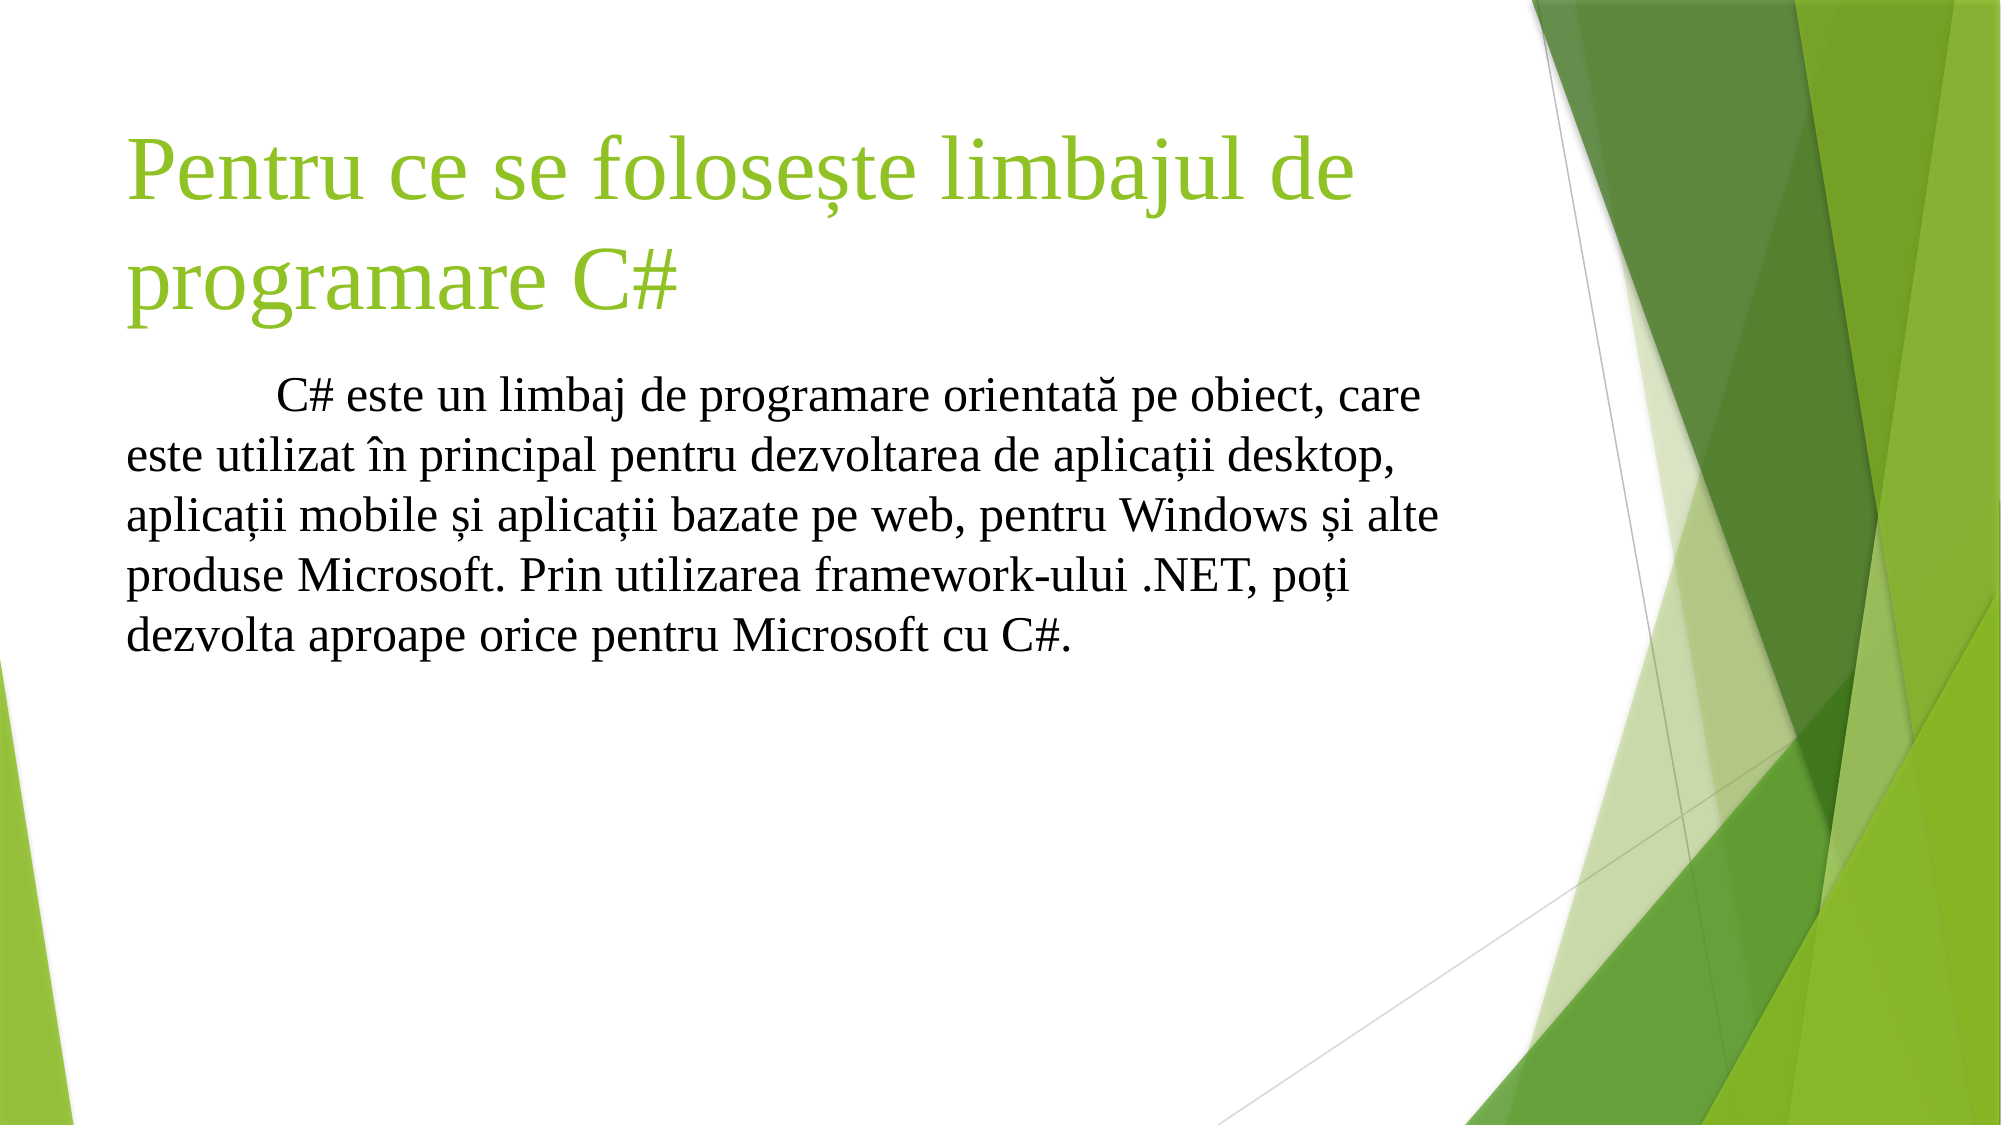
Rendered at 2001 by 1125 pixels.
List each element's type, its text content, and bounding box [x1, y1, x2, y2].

list C# este un limbaj de programare orientată pe obiect, care este utilizat în principal pentru dezvoltarea de aplicații desktop, aplicații mobile și aplicații bazate pe web, pentru Windows și alte produse Microsoft. Prin utilizarea framework-ului .NET, poți dezvolta aproape orice pentru Microsoft cu C#. [111, 354, 1522, 992]
title Pentru ce se folosește limbajul de programare C# [111, 99, 1522, 317]
